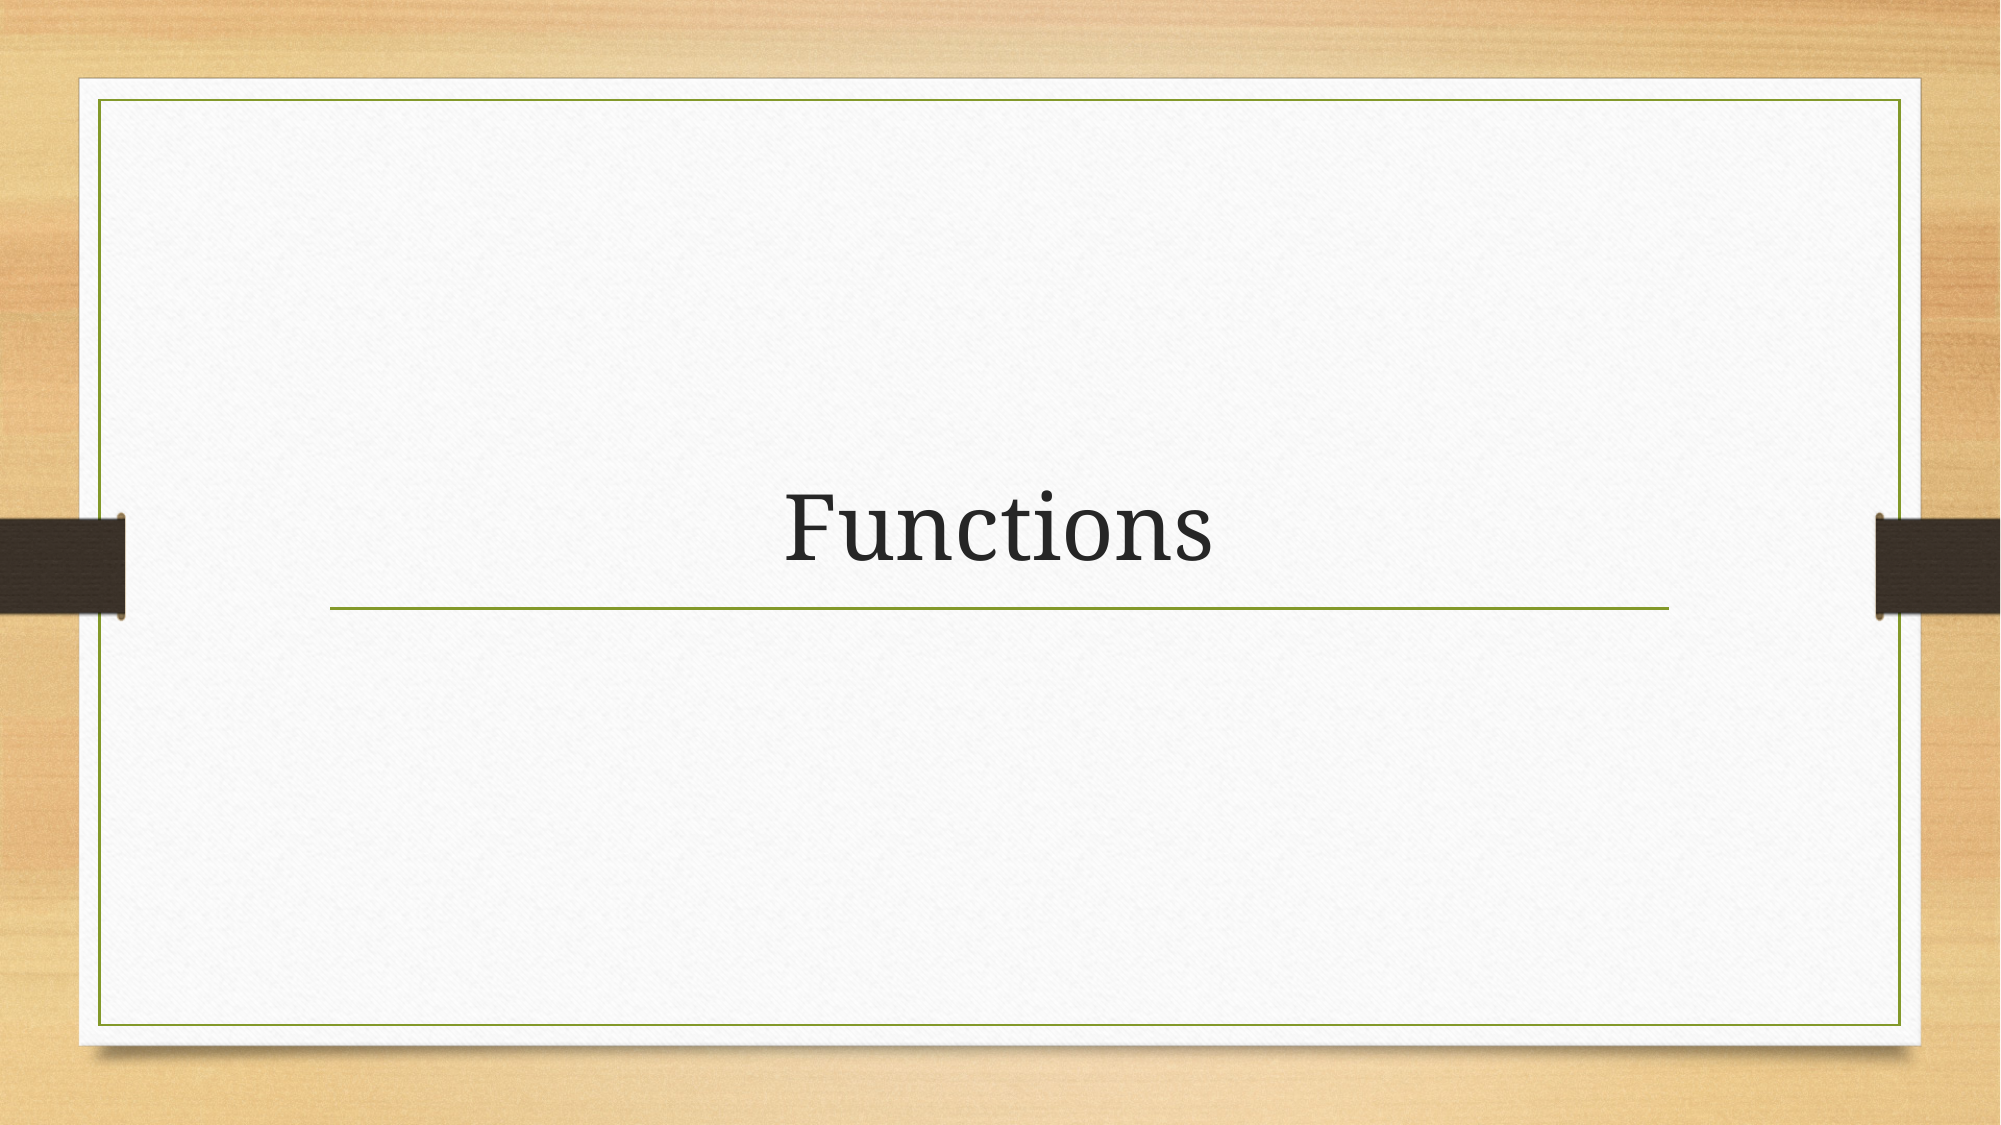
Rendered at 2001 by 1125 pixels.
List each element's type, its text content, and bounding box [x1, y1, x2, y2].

title Functions [330, 287, 1669, 587]
picture [0, 0, 2001, 1125]
